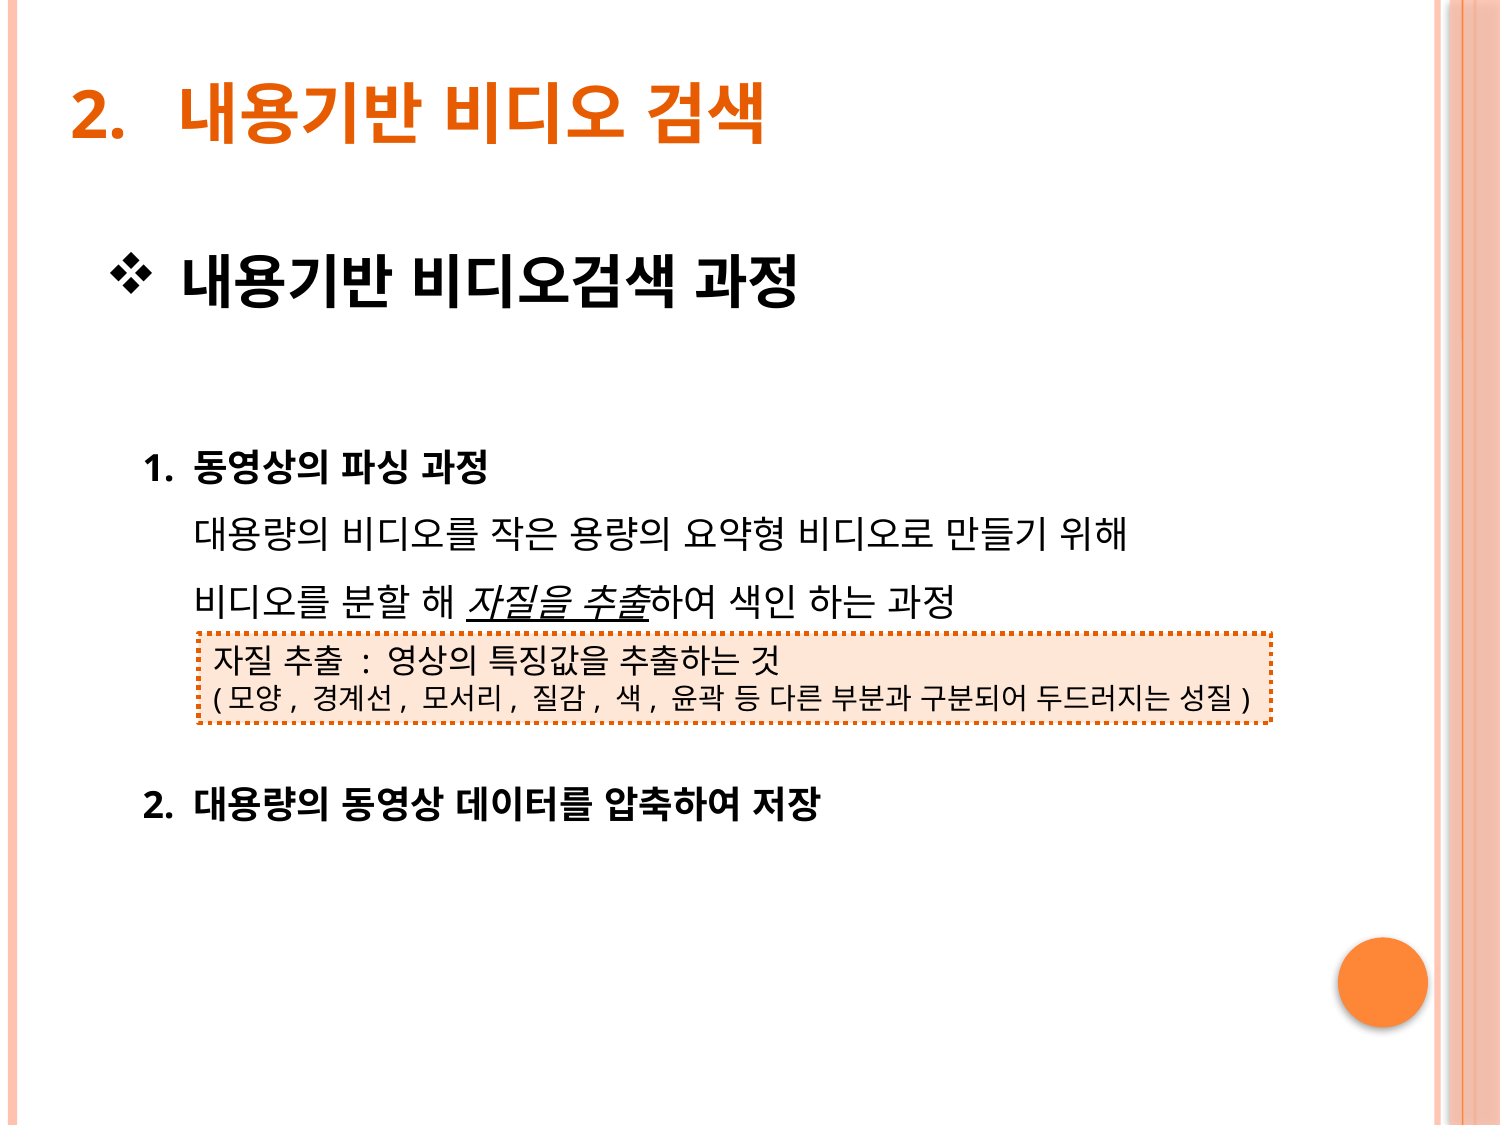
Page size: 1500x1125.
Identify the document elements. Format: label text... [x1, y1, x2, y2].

text_box 1. 동영상의 파싱 과정 대용량의 비디오를 작은 용량의 요약형 비디오로 만들기 위해 비디오를 분할 해 자질을 추출하여 색인 하는 과정 2. 대용량의 동영상 데이터를 압축하여 저장 [127, 368, 1389, 901]
text_box 내용기반 비디오검색 과정 [90, 238, 816, 323]
title 2. 내용기반 비디오 검색 [55, 0, 1281, 160]
text_box 자질 추출 : 영상의 특징값을 추출하는 것 (모양, 경계선, 모서리, 질감, 색, 윤곽 등 다른 부분과 구분되어 두드러지는 성질) [198, 633, 1272, 723]
